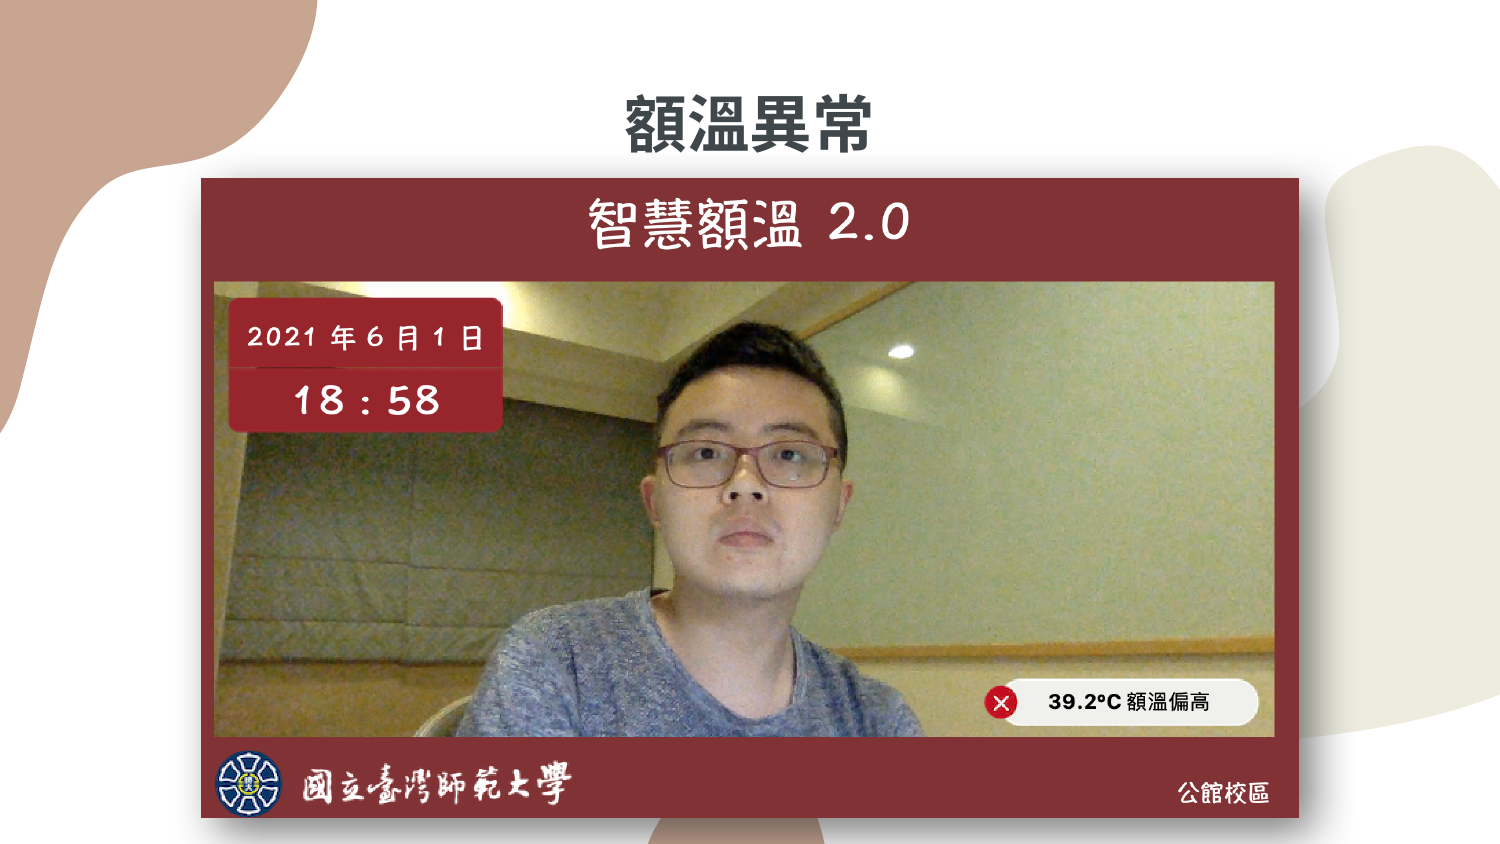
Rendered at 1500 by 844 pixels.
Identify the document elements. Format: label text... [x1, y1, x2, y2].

picture [200, 178, 1299, 819]
title 額溫異常 [116, 85, 1383, 175]
